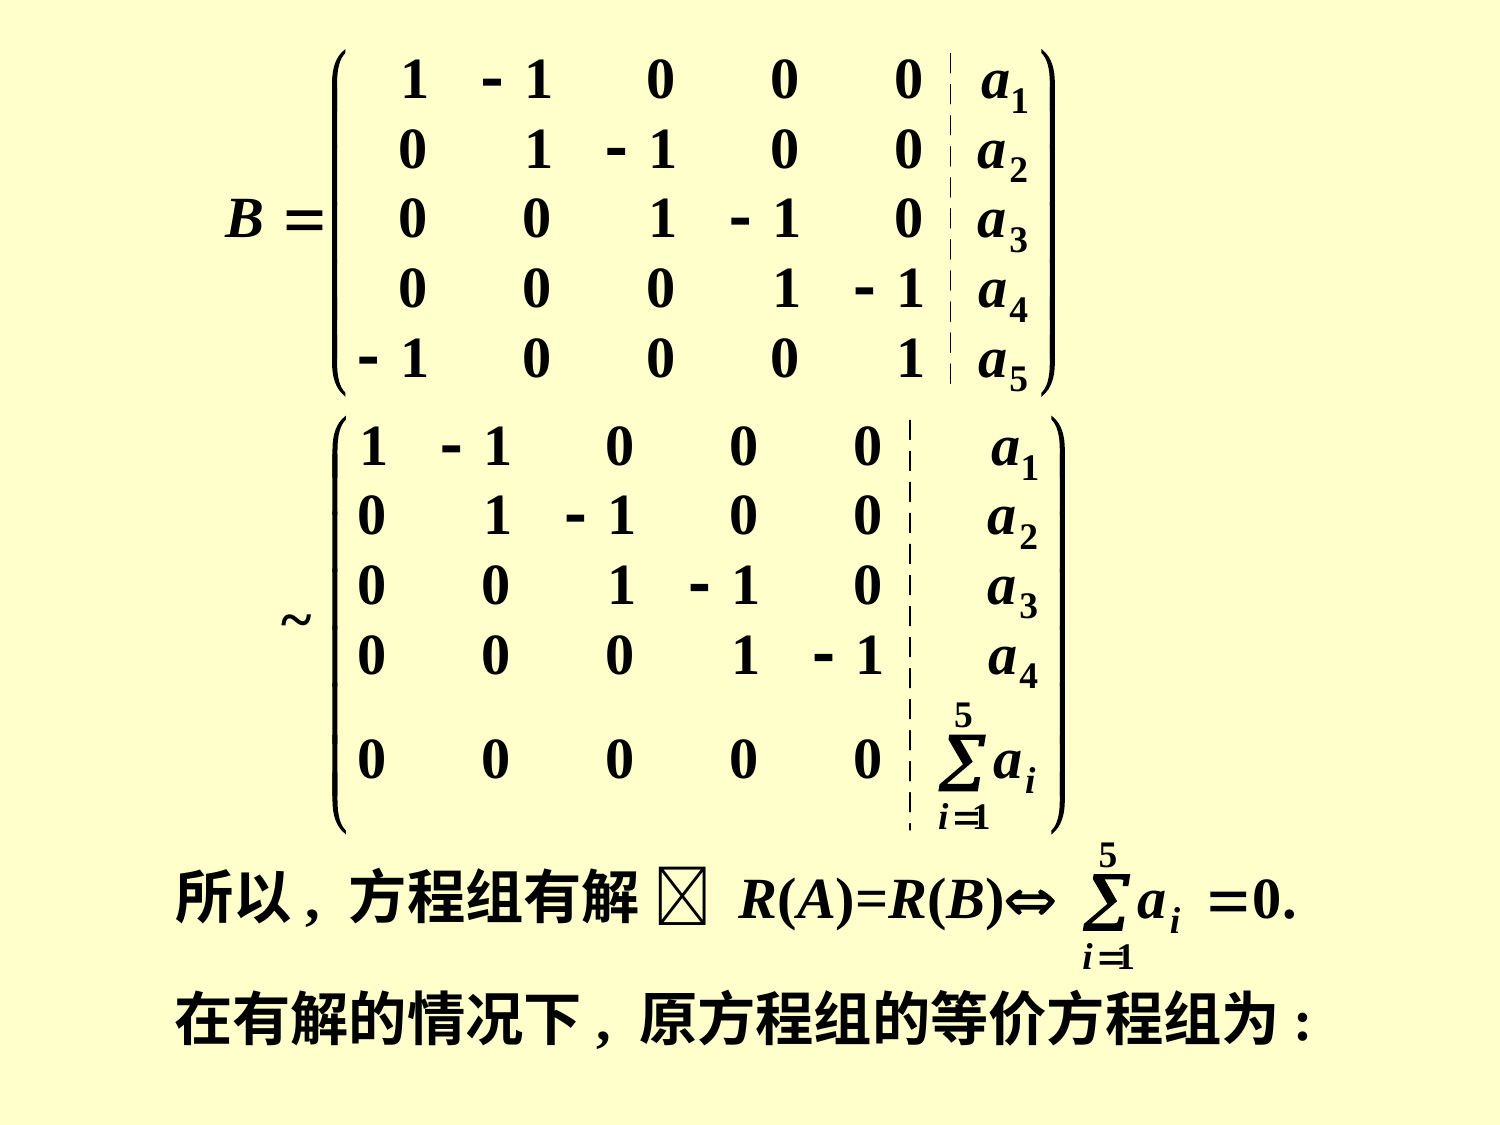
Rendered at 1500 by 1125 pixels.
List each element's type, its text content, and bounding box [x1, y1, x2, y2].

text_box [277, 412, 1076, 838]
text_box 所以, 方程组有解  R(A)=R(B) [160, 852, 994, 938]
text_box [999, 833, 1299, 976]
text_box 在有解的情况下, 原方程组的等价方程组为: [159, 975, 1329, 1060]
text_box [219, 45, 1066, 401]
